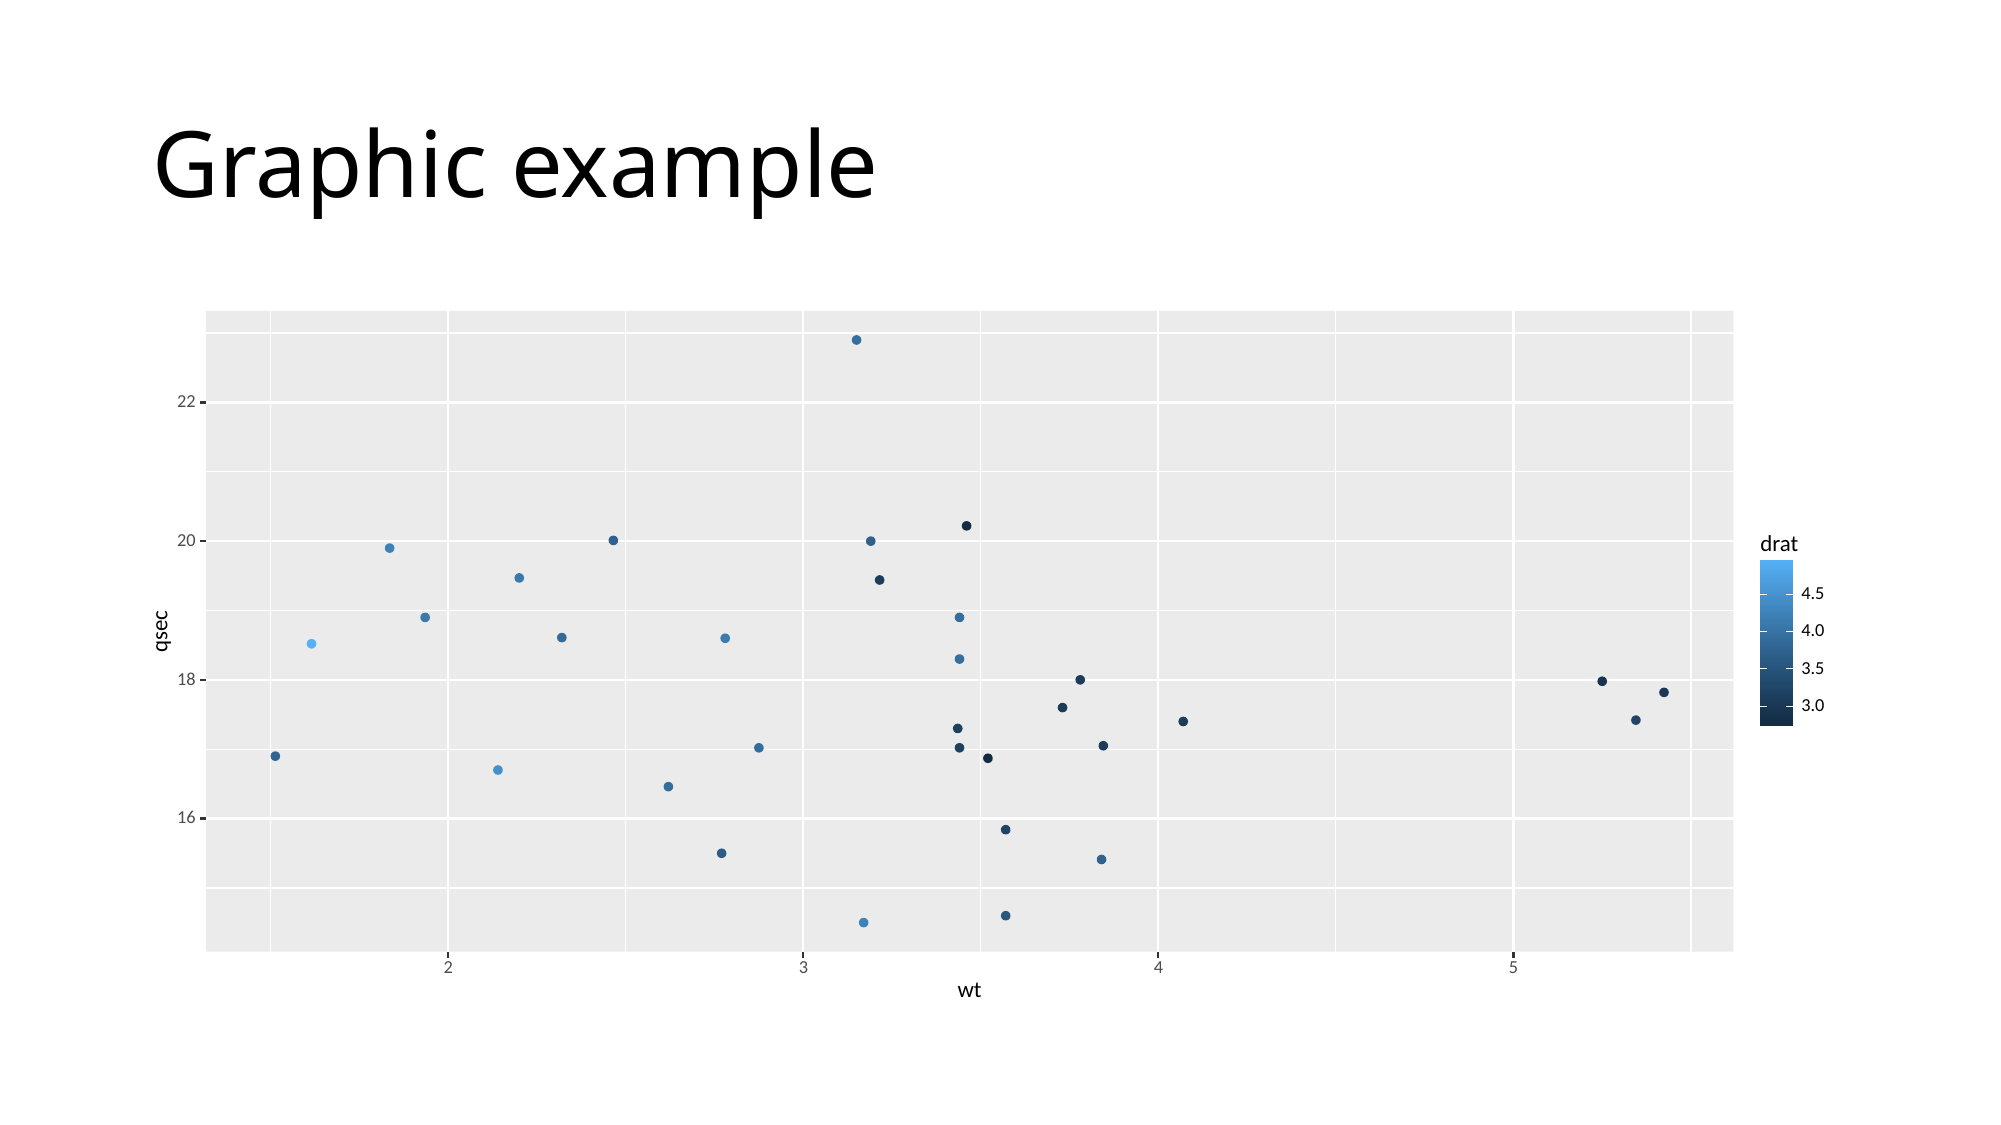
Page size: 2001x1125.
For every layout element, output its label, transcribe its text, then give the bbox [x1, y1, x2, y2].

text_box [137, 299, 1863, 1014]
title Graphic example [137, 59, 1863, 277]
